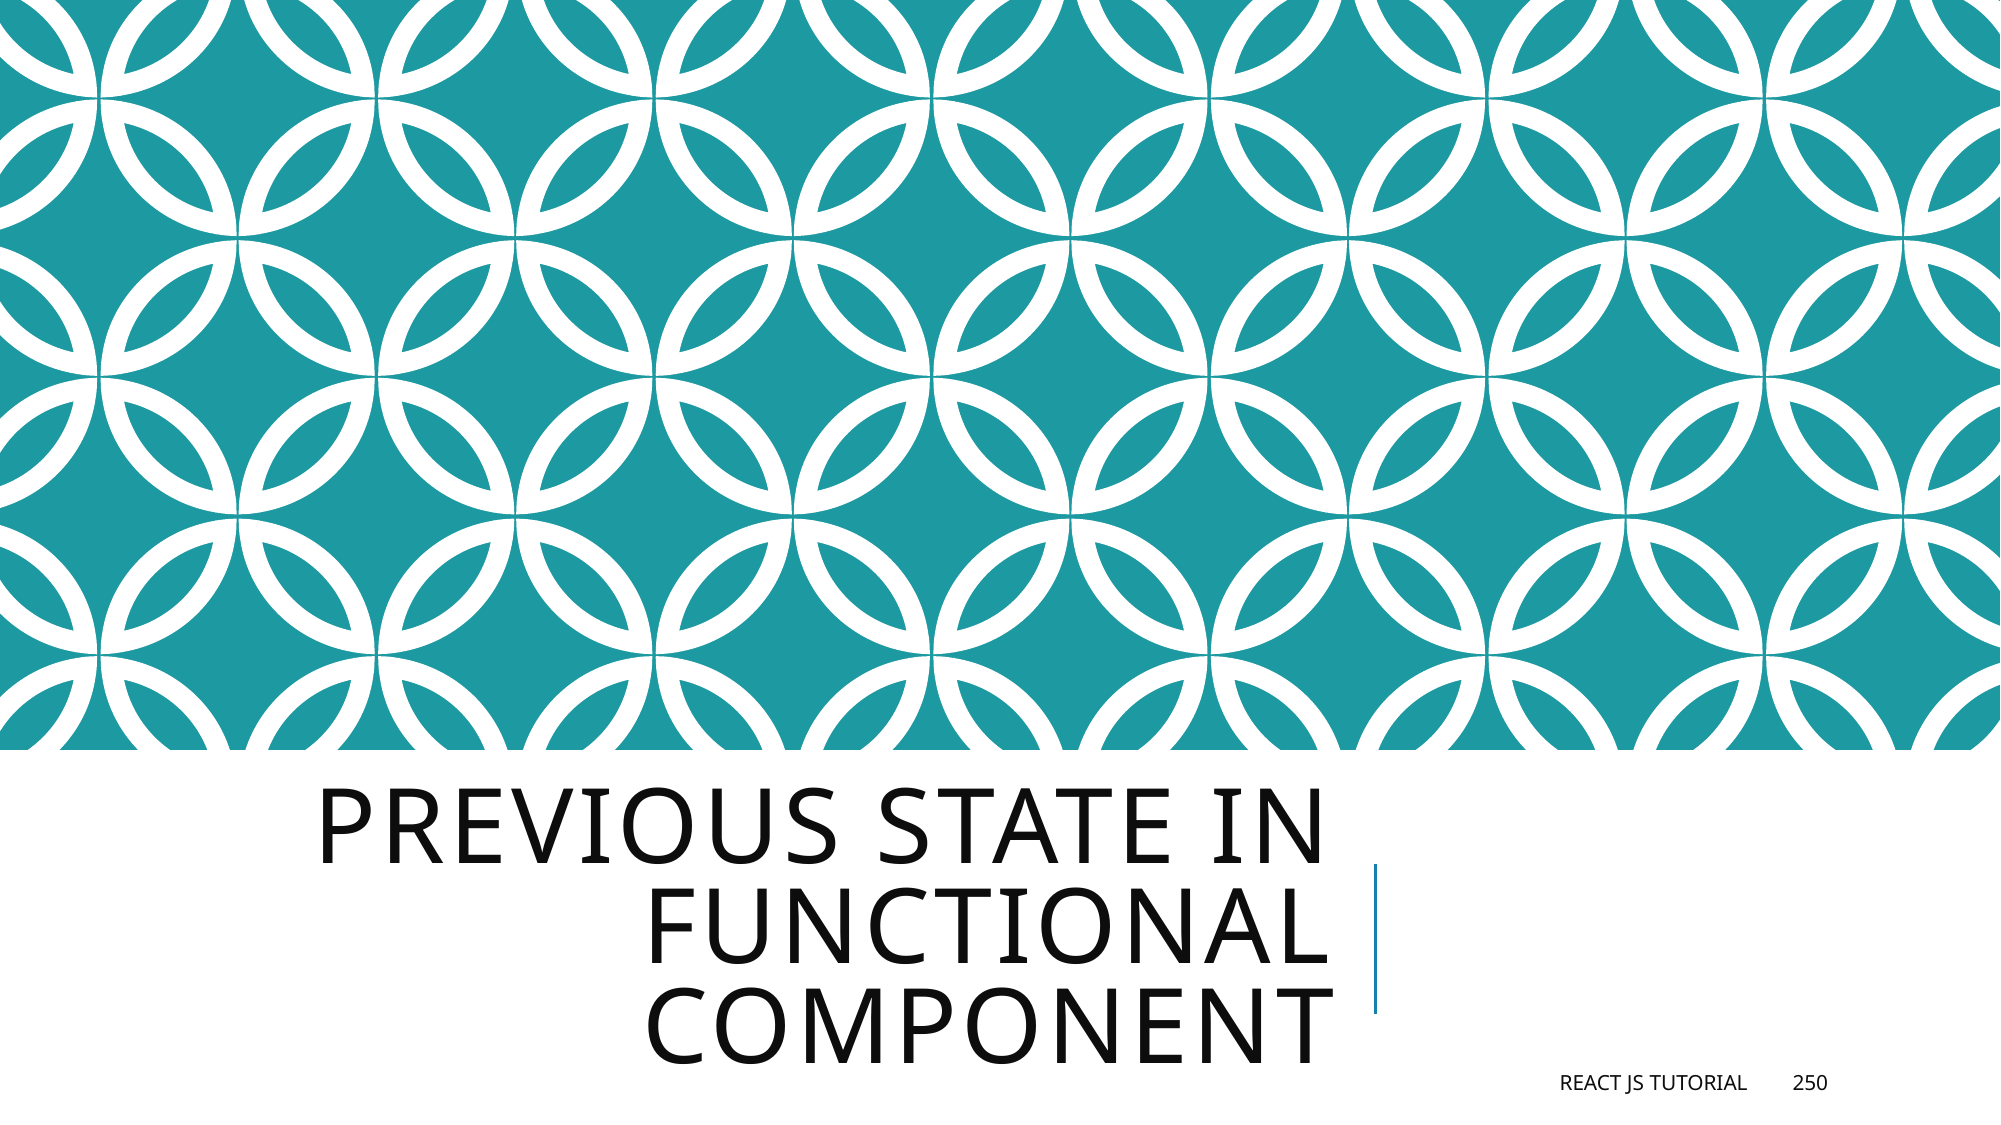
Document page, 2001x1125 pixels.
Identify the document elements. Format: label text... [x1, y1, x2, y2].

title Previous state in functional component [75, 813, 1350, 1054]
slide_number 250 [1777, 1061, 1938, 1107]
footer React JS Tutorial [794, 1061, 1763, 1107]
